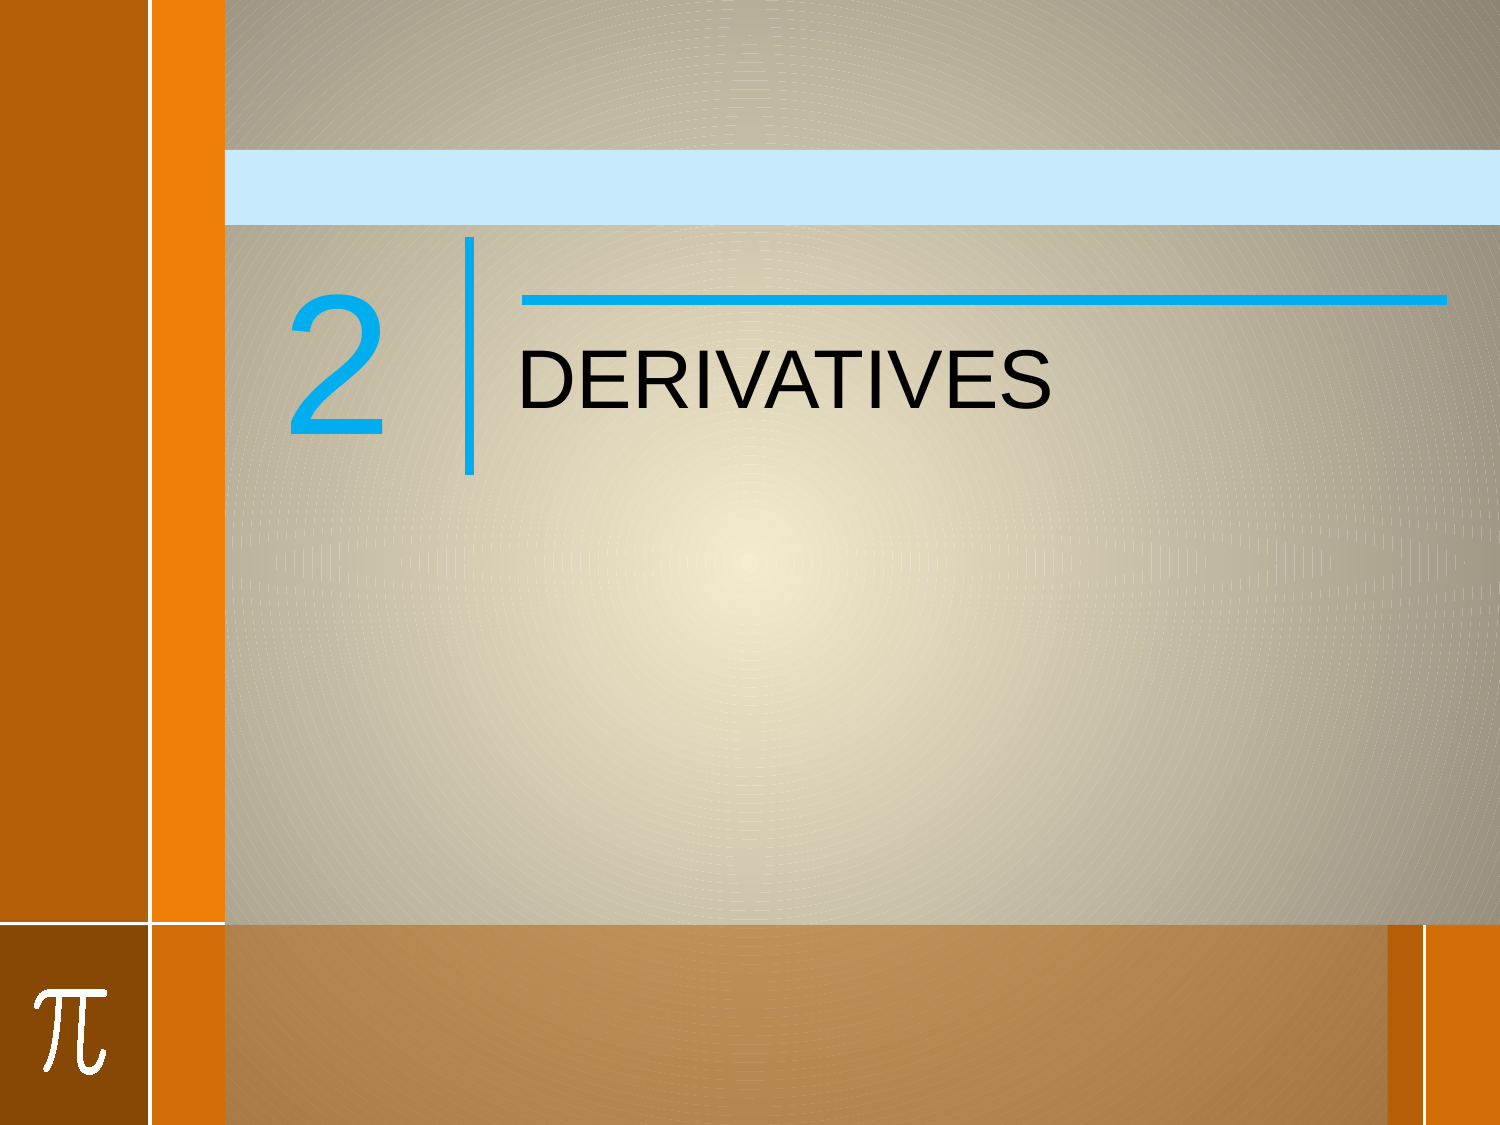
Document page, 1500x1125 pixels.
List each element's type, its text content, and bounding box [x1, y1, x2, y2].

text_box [224, 149, 1500, 475]
text_box 2 [266, 475, 392, 483]
